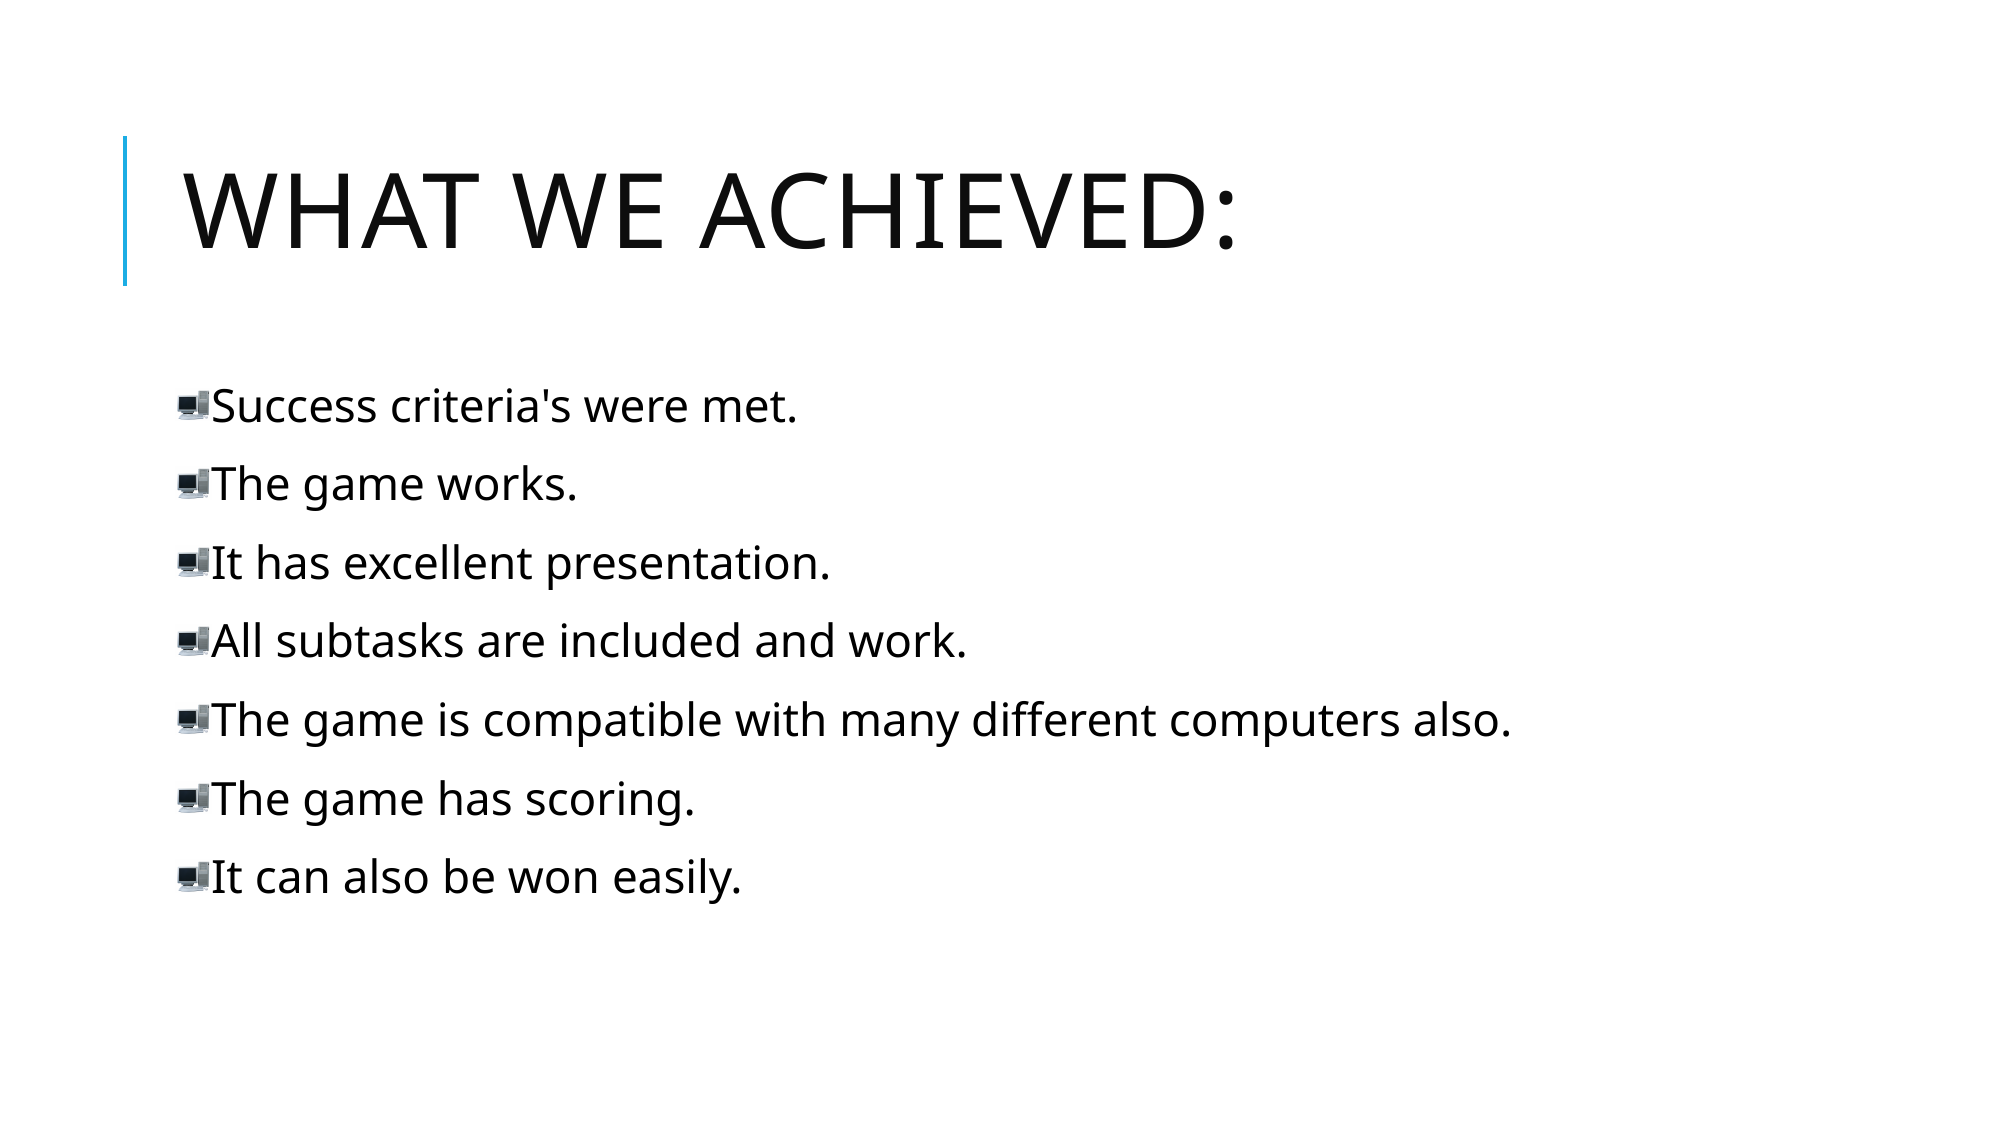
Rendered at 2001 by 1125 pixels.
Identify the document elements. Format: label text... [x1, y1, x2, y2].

picture [175, 545, 208, 578]
title WHAT WE ACHIEVED: [168, 96, 1763, 342]
picture [175, 859, 208, 893]
picture [175, 781, 208, 814]
list Success criteria's were met. The game works. It has excellent presentation. All subtasks are included and work. The game is compatible with many different computers also. The game has scoring. It can also be won easily. [168, 375, 1763, 1035]
picture [175, 702, 208, 735]
picture [175, 466, 208, 500]
picture [175, 388, 208, 421]
picture [175, 624, 208, 657]
